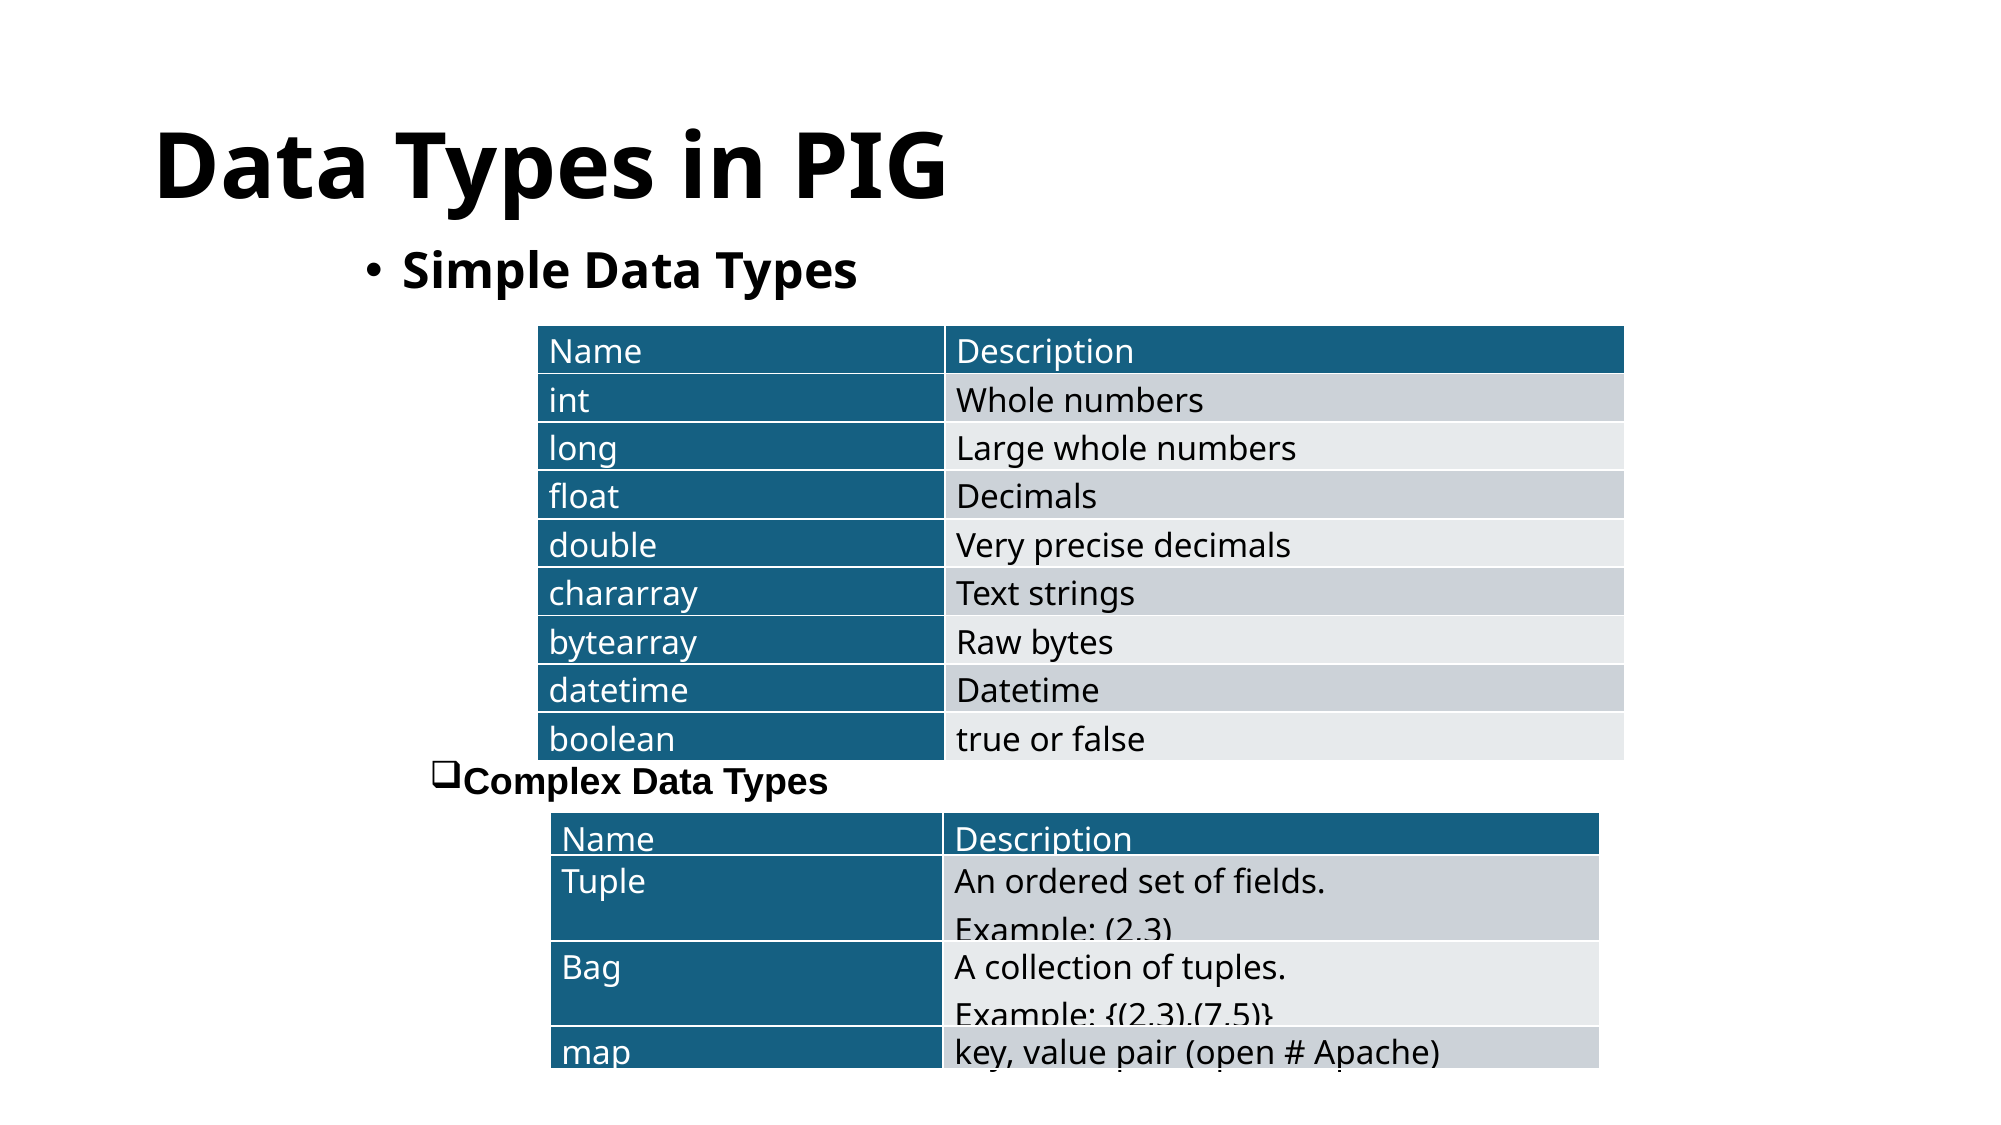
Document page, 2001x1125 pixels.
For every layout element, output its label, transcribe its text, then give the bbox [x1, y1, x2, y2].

title Data Types in PIG [137, 59, 1863, 278]
table_cell key, value pair (open # Apache) [944, 1027, 1599, 1068]
table_cell long [538, 423, 944, 469]
table_cell Bag [551, 942, 942, 1025]
text_box Complex Data Types [414, 749, 844, 810]
table_cell boolean [538, 713, 944, 760]
table_cell datetime [538, 665, 944, 711]
table_cell chararray [538, 568, 944, 615]
table_cell Tuple [551, 856, 942, 940]
table_header Description [946, 326, 1624, 373]
table_cell float [538, 471, 944, 518]
table_header Description [944, 813, 1599, 854]
table_cell Datetime [946, 665, 1624, 711]
table_cell Whole numbers [946, 374, 1624, 421]
table_cell bytearray [538, 616, 944, 663]
table_cell Raw bytes [946, 616, 1624, 663]
table_header Name [538, 326, 944, 373]
table_cell Very precise decimals [946, 520, 1624, 566]
table_cell double [538, 520, 944, 566]
table_cell int [538, 374, 944, 421]
table_cell Large whole numbers [946, 423, 1624, 469]
table_cell Decimals [946, 471, 1624, 518]
table_cell map [551, 1027, 942, 1068]
table_header Name [551, 813, 942, 854]
table_cell An ordered set of fields. Example: (2,3) [944, 856, 1599, 940]
table_cell Text strings [946, 568, 1624, 615]
table_cell A collection of tuples. Example: {(2,3),(7,5)} [944, 942, 1599, 1025]
list Simple Data Types [350, 237, 1688, 313]
table_cell true or false [946, 713, 1624, 760]
